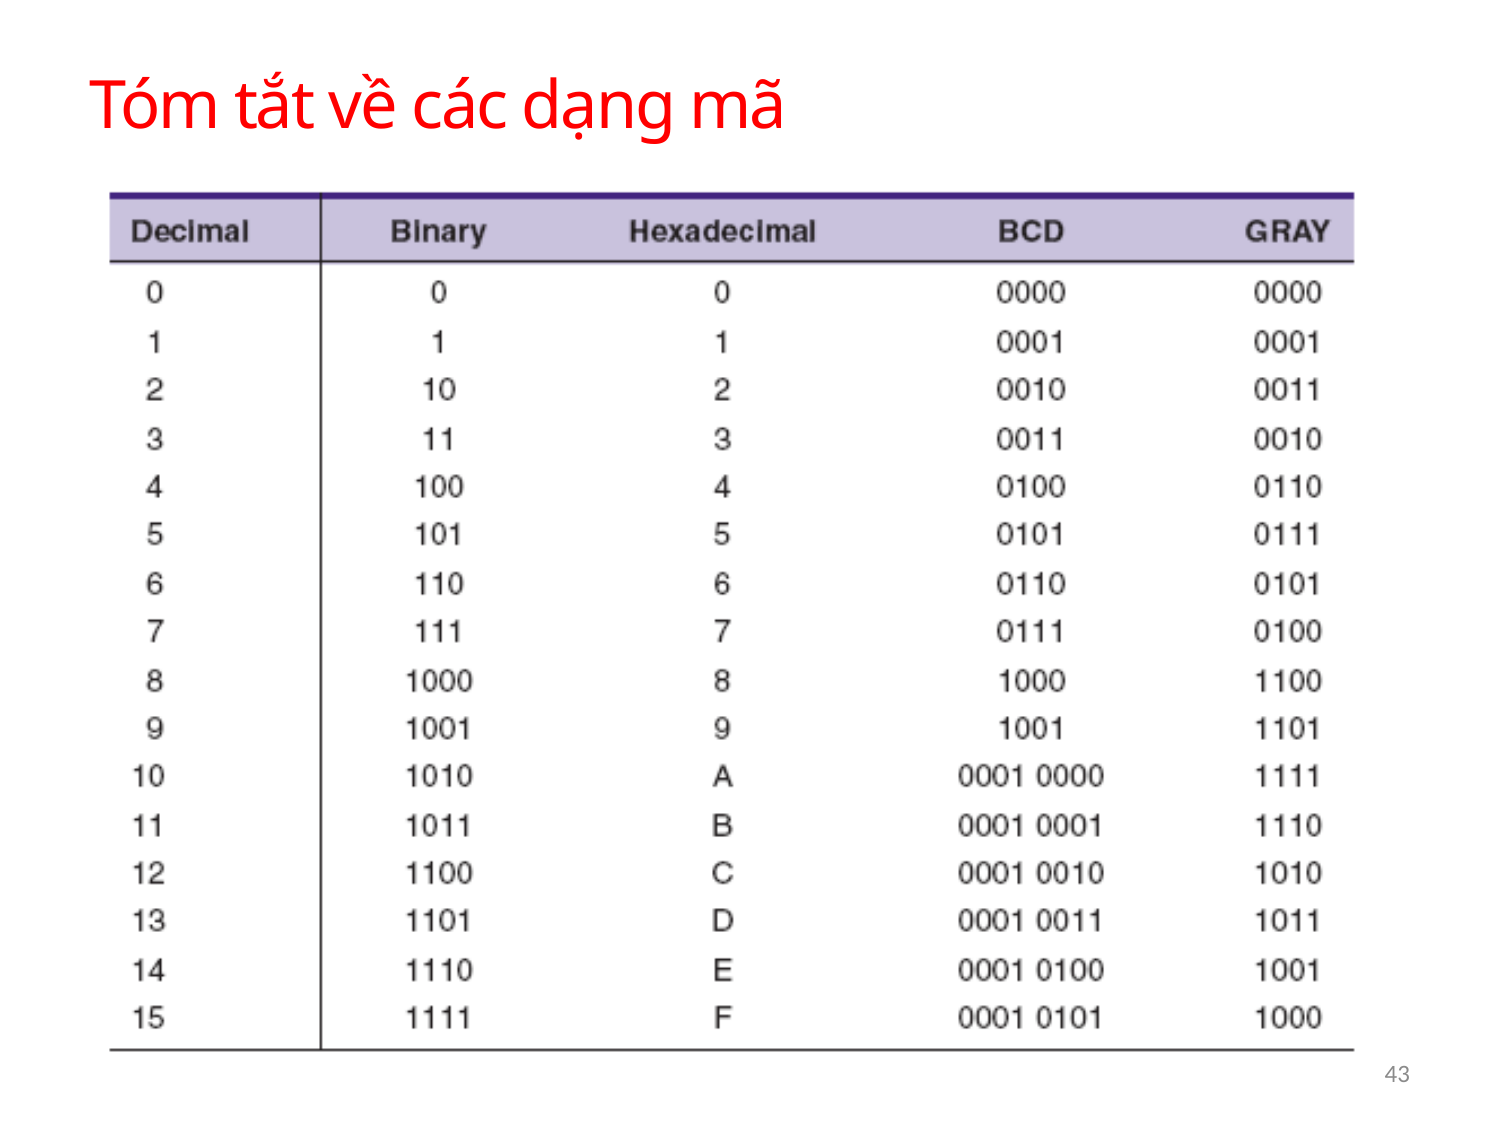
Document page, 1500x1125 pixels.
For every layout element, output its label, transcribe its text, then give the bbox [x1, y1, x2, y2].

slide_number 43 [1074, 1042, 1425, 1103]
picture [99, 184, 1358, 1063]
text_box Tóm tắt về các dạng mã [75, 54, 1300, 149]
